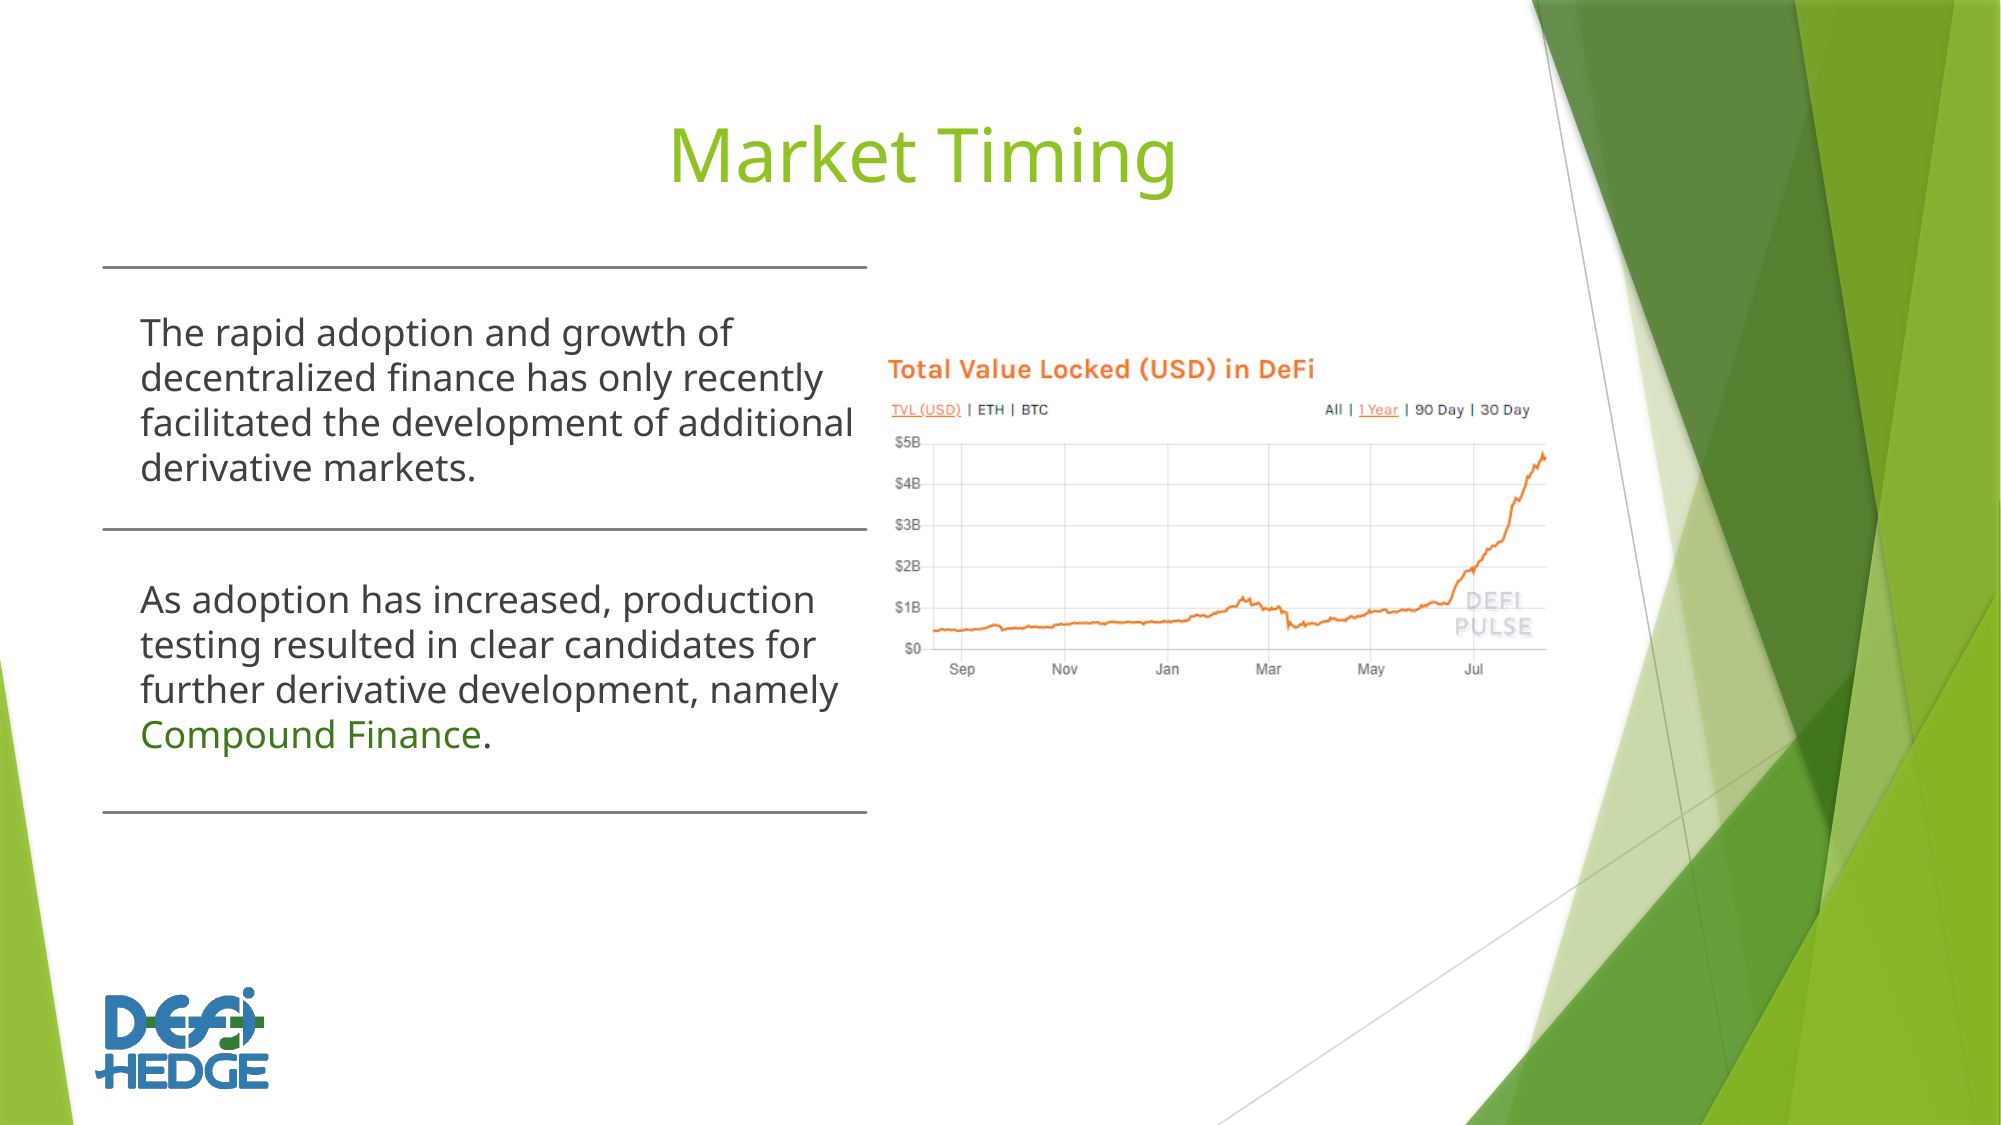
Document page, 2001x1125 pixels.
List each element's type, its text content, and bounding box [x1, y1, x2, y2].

list The rapid adoption and growth of decentralized finance has only recently facilitated the development of additional derivative markets. As adoption has increased, production testing resulted in clear candidates for further derivative development, namely Compound Finance. [125, 301, 918, 527]
list The rapid adoption and growth of decentralized finance has only recently facilitated the development of additional derivative markets. As adoption has increased, production testing resulted in clear candidates for further derivative development, namely Compound Finance. [125, 538, 918, 865]
picture [869, 336, 1574, 701]
title Market Timing [218, 99, 1629, 317]
picture [77, 968, 301, 1125]
